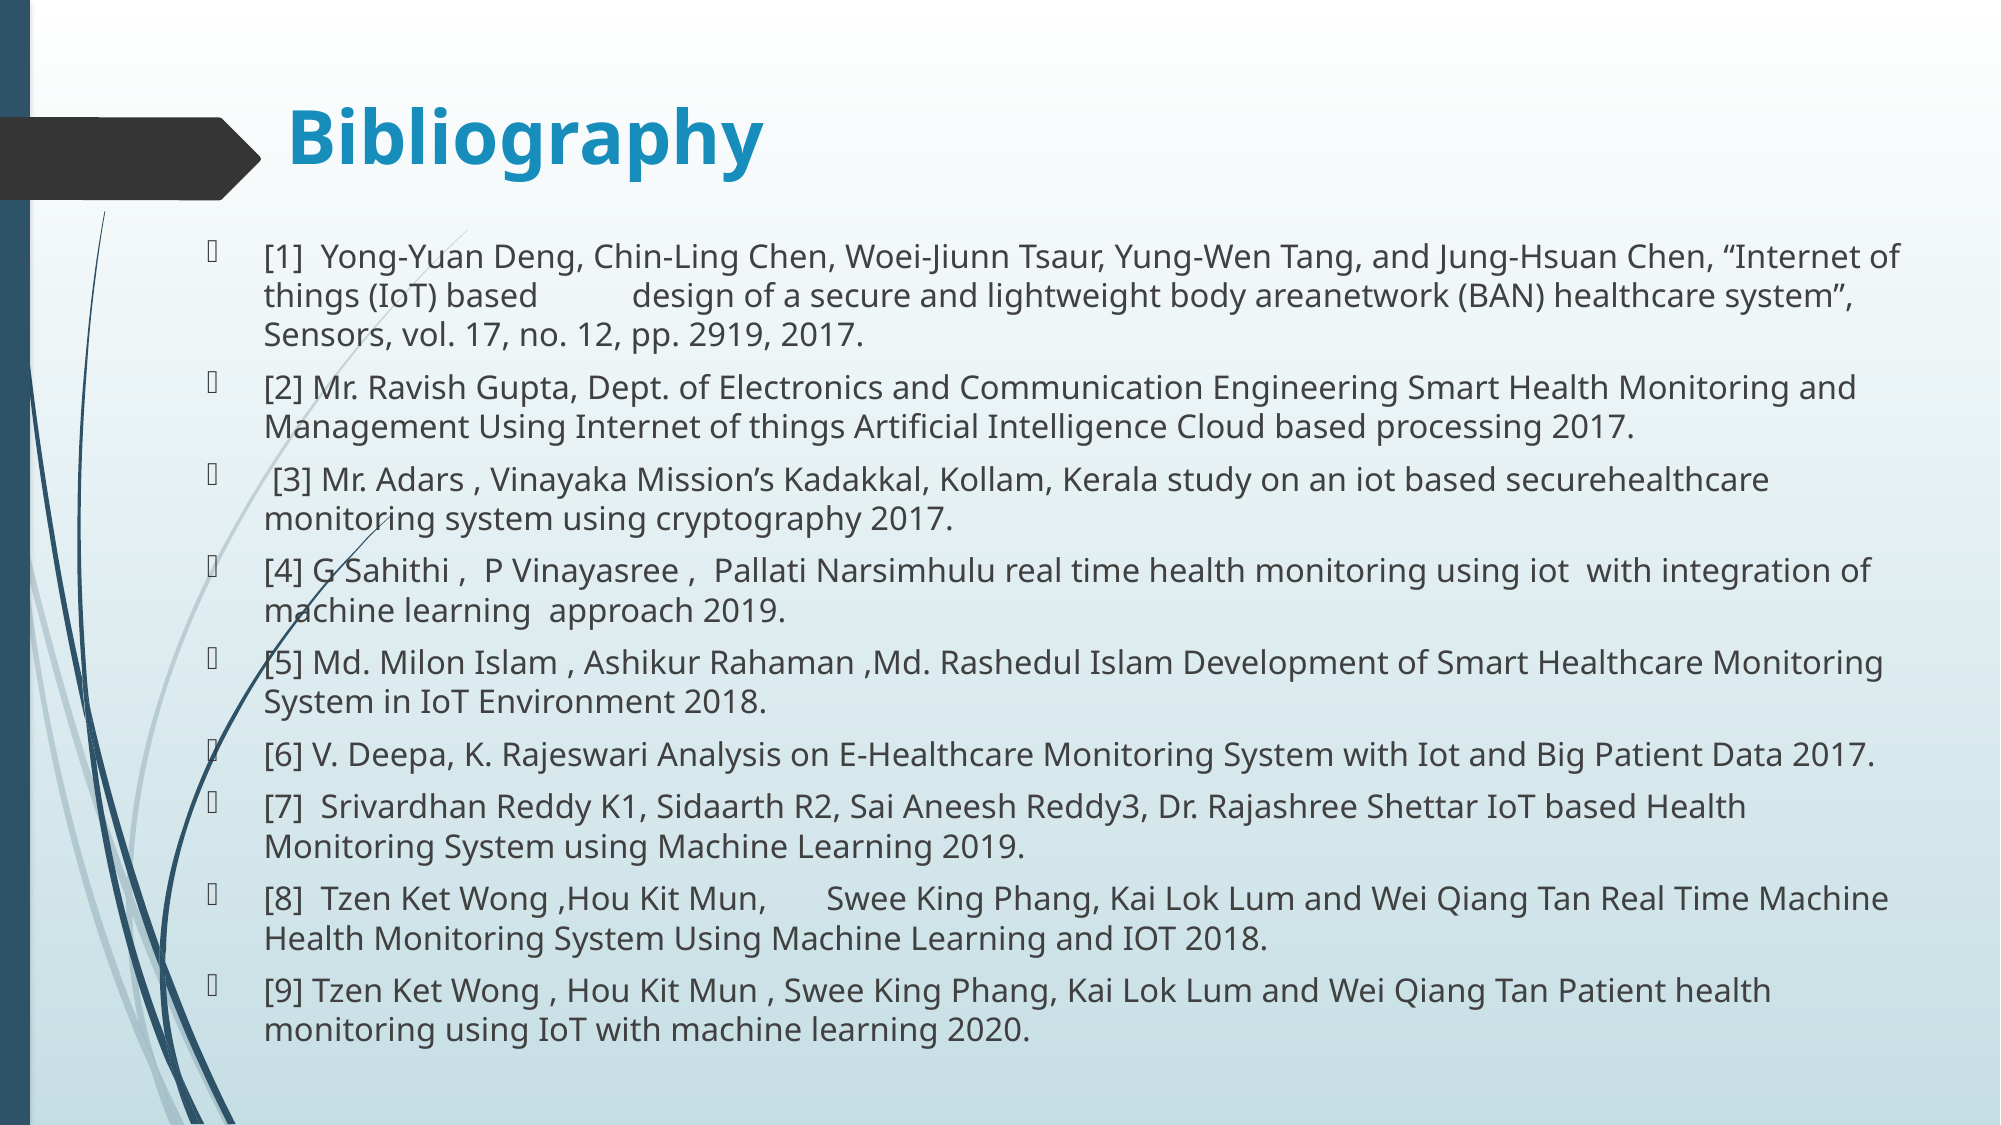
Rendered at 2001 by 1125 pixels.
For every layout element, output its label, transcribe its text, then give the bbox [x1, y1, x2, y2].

title Bibliography [271, 82, 1733, 227]
list [1] Yong-Yuan Deng, Chin-Ling Chen, Woei-Jiunn Tsaur, Yung-Wen Tang, and Jung-Hsuan Chen, “Internet of things (IoT) based design of a secure and lightweight body areanetwork (BAN) healthcare system”, Sensors, vol. 17, no. 12, pp. 2919, 2017. [2] Mr. Ravish Gupta, Dept. of Electronics and Communication Engineering Smart Health Monitoring and Management Using Internet of things Artificial Intelligence Cloud based processing 2017. [3] Mr. Adars , Vinayaka Mission’s Kadakkal, Kollam, Kerala study on an iot based securehealthcare monitoring system using cryptography 2017. [4] G Sahithi , P Vinayasree , Pallati Narsimhulu real time health monitoring using iot with integration of machine learning approach 2019. [5] Md. Milon Islam , Ashikur Rahaman ,Md. Rashedul Islam Development of Smart Healthcare Monitoring System in IoT Environment 2018. [6] V. Deepa, K. Rajeswari Analysis on E-Healthcare Monitoring System with Iot and Big Patient Data 2017. [7] Srivardhan Reddy K1, Sidaarth R2, Sai Aneesh Reddy3, Dr. Rajashree Shettar IoT based Health Monitoring System using Machine Learning 2019. [8] Tzen Ket Wong ,Hou Kit Mun, Swee King Phang, Kai Lok Lum and Wei Qiang Tan Real Time Machine Health Monitoring System Using Machine Learning and IOT 2018. [9] Tzen Ket Wong , Hou Kit Mun , Swee King Phang, Kai Lok Lum and Wei Qiang Tan Patient health monitoring using IoT with machine learning 2020. [191, 227, 1934, 1076]
